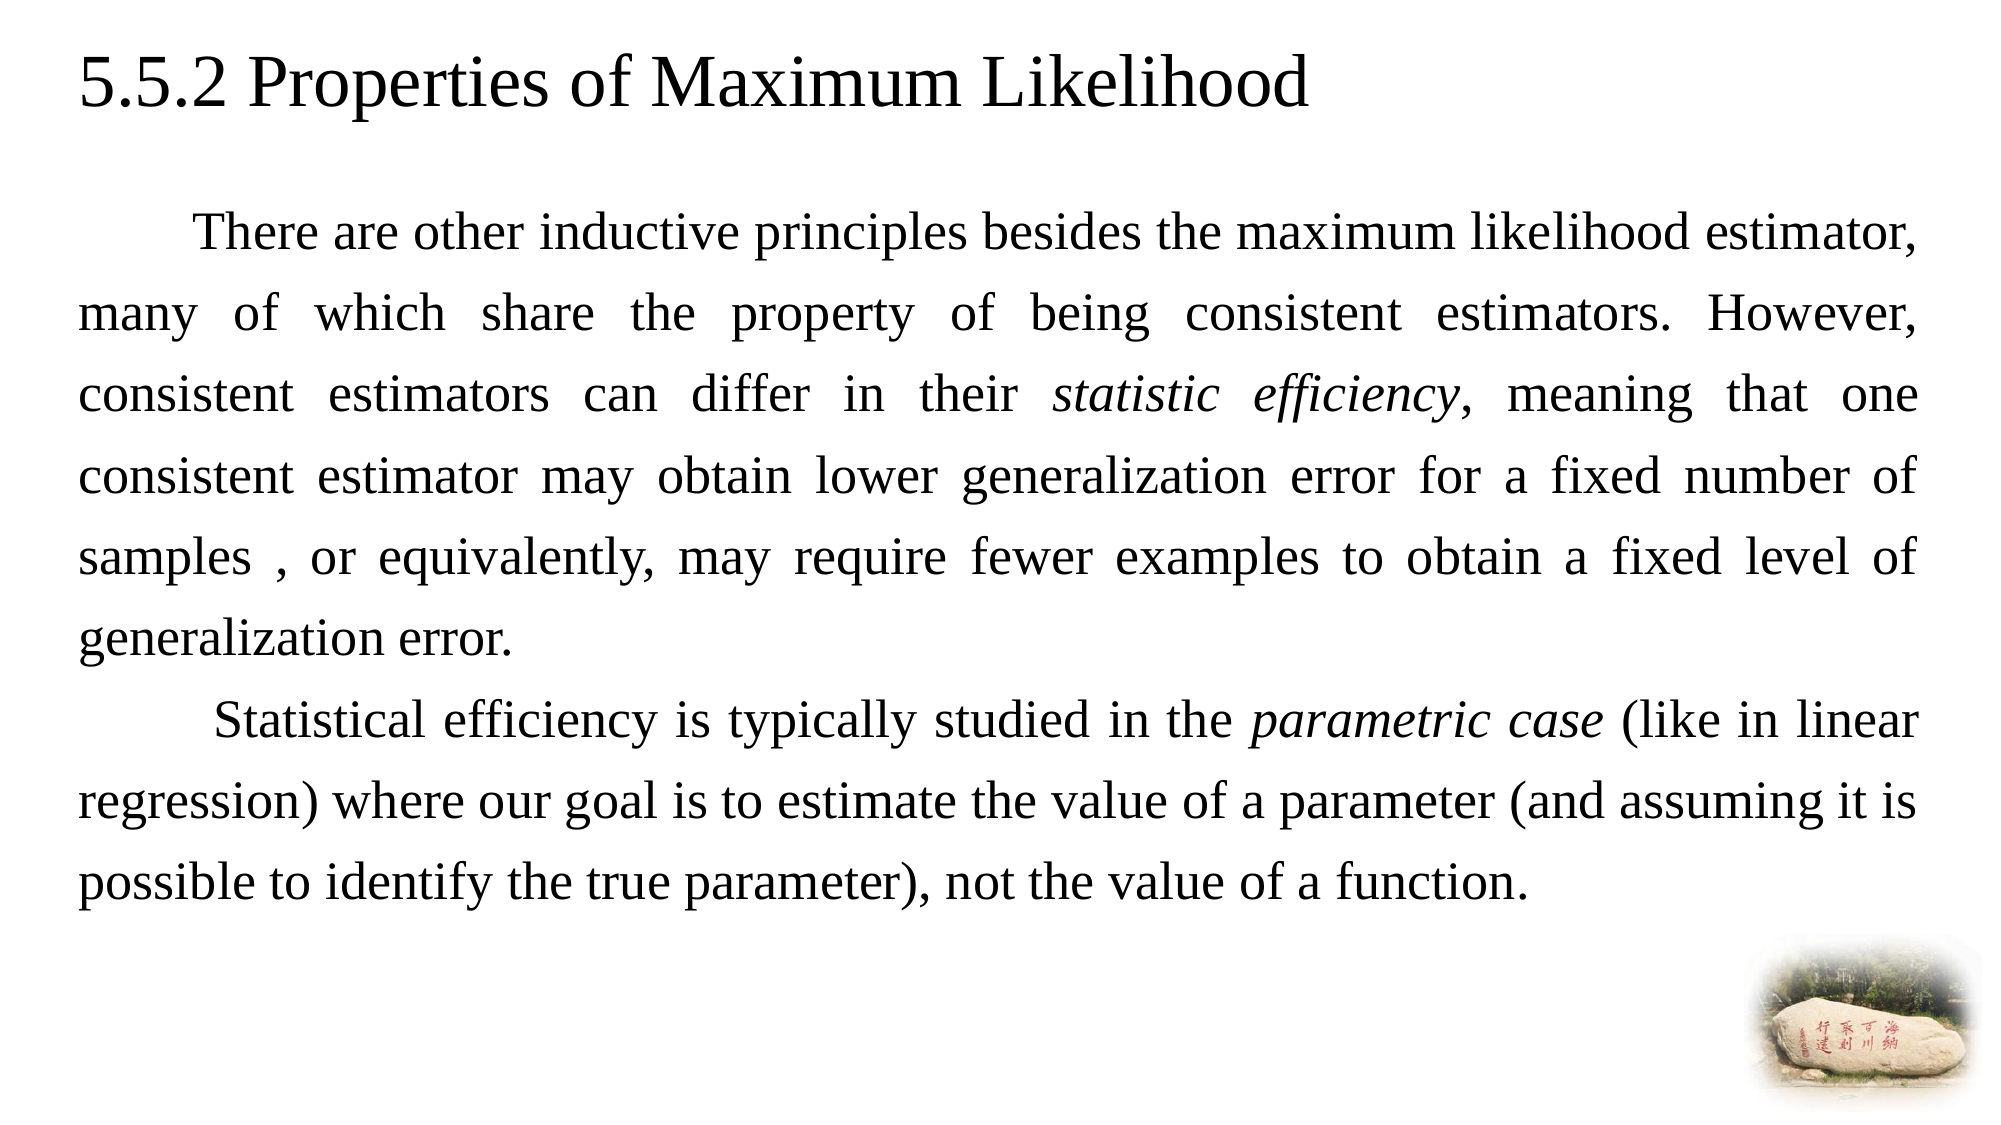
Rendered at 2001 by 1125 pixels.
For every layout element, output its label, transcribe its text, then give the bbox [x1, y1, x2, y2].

title 5.5.2 Properties of Maximum Likelihood [63, 21, 1936, 142]
picture [1744, 930, 1985, 1112]
